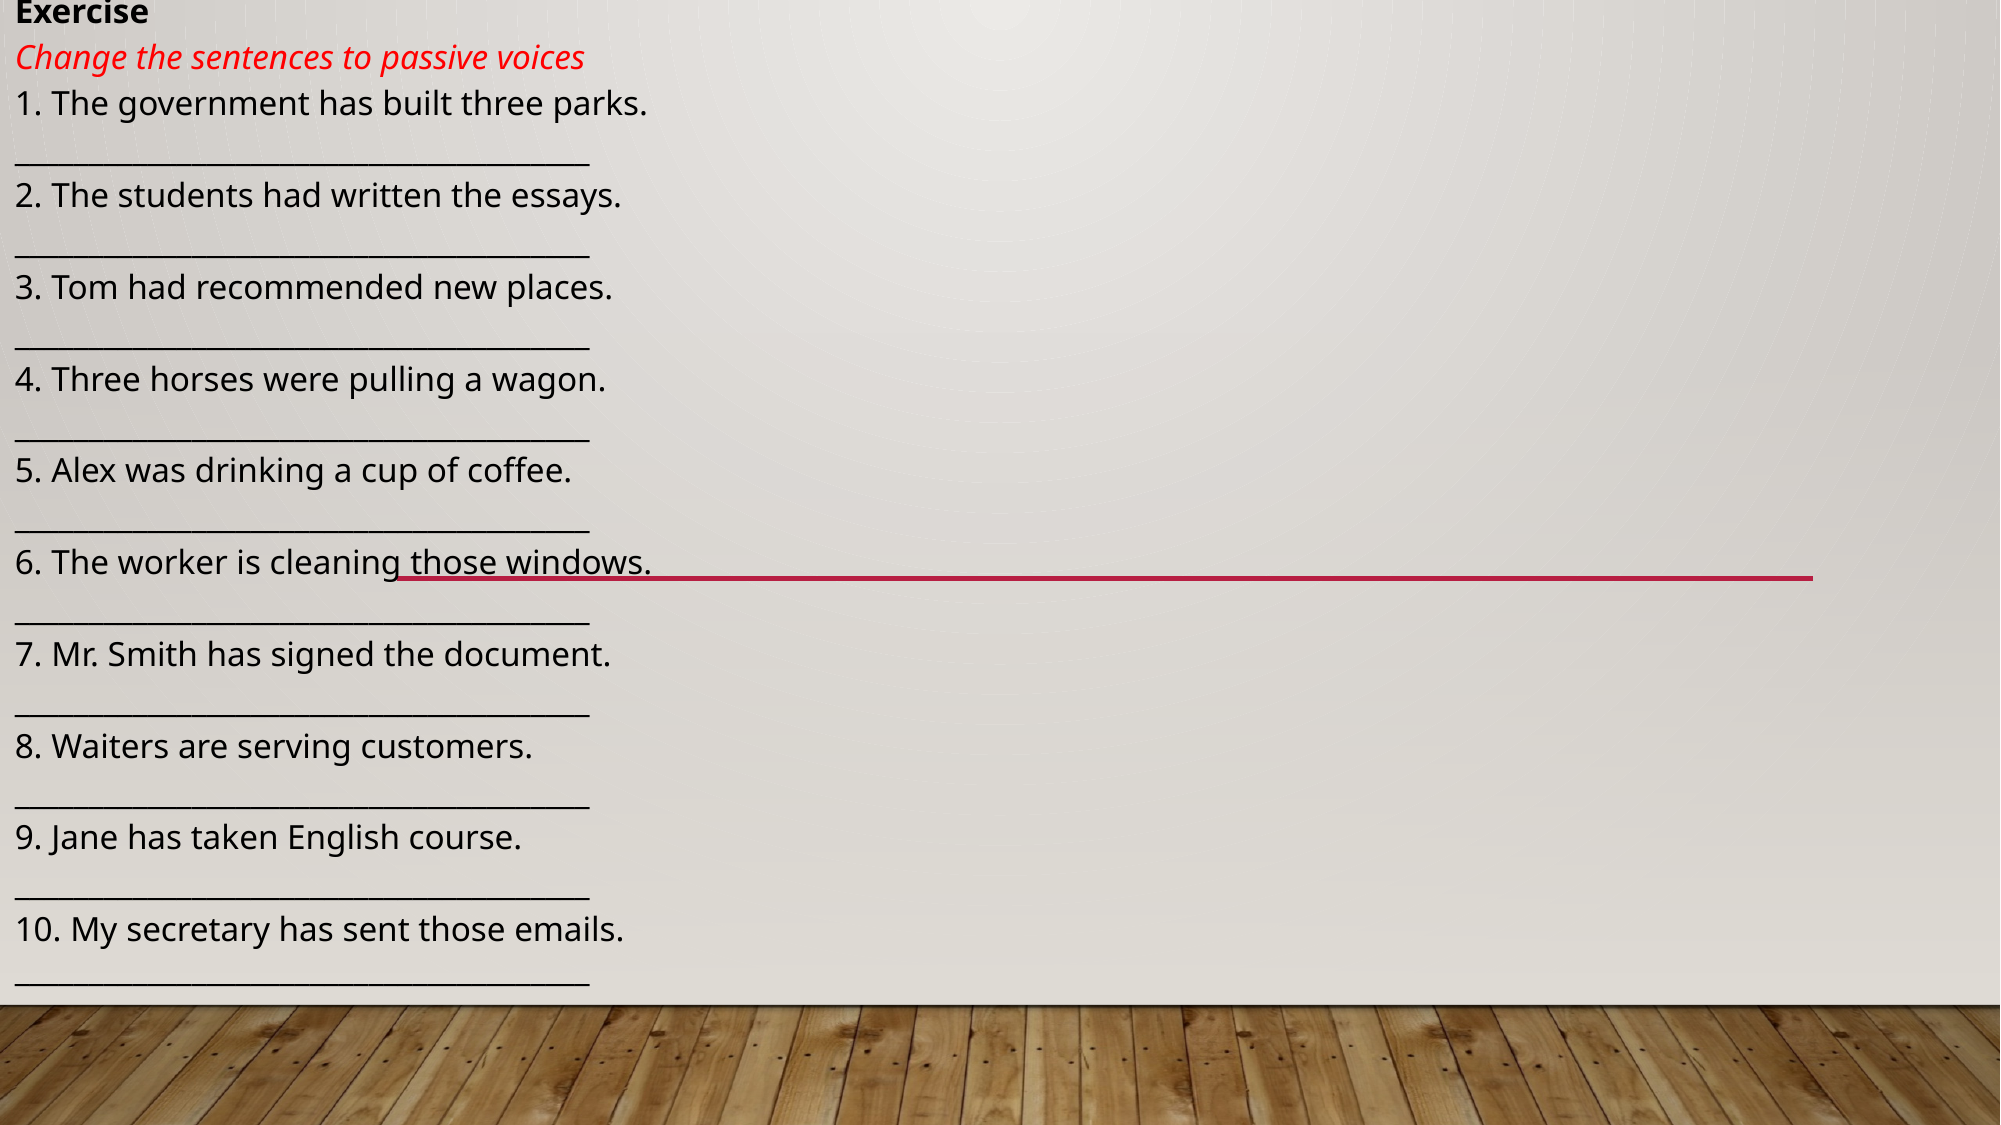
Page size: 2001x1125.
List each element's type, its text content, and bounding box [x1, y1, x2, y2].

picture [0, 1005, 2000, 1125]
text_box Exercise Change the sentences to passive voices 1. The government has built three parks. _______________________________________ 2. The students had written the essays. _______________________________________ 3. Tom had recommended new places. _______________________________________ 4. Three horses were pulling a wagon. _______________________________________ 5. Alex was drinking a cup of coffee. _______________________________________ 6. The worker is cleaning those windows. _______________________________________ 7. Mr. Smith has signed the document. _______________________________________ 8. Waiters are serving customers. _______________________________________ 9. Jane has taken English course. _______________________________________ 10. My secretary has sent those emails. _______________________________________ [0, 0, 1979, 996]
